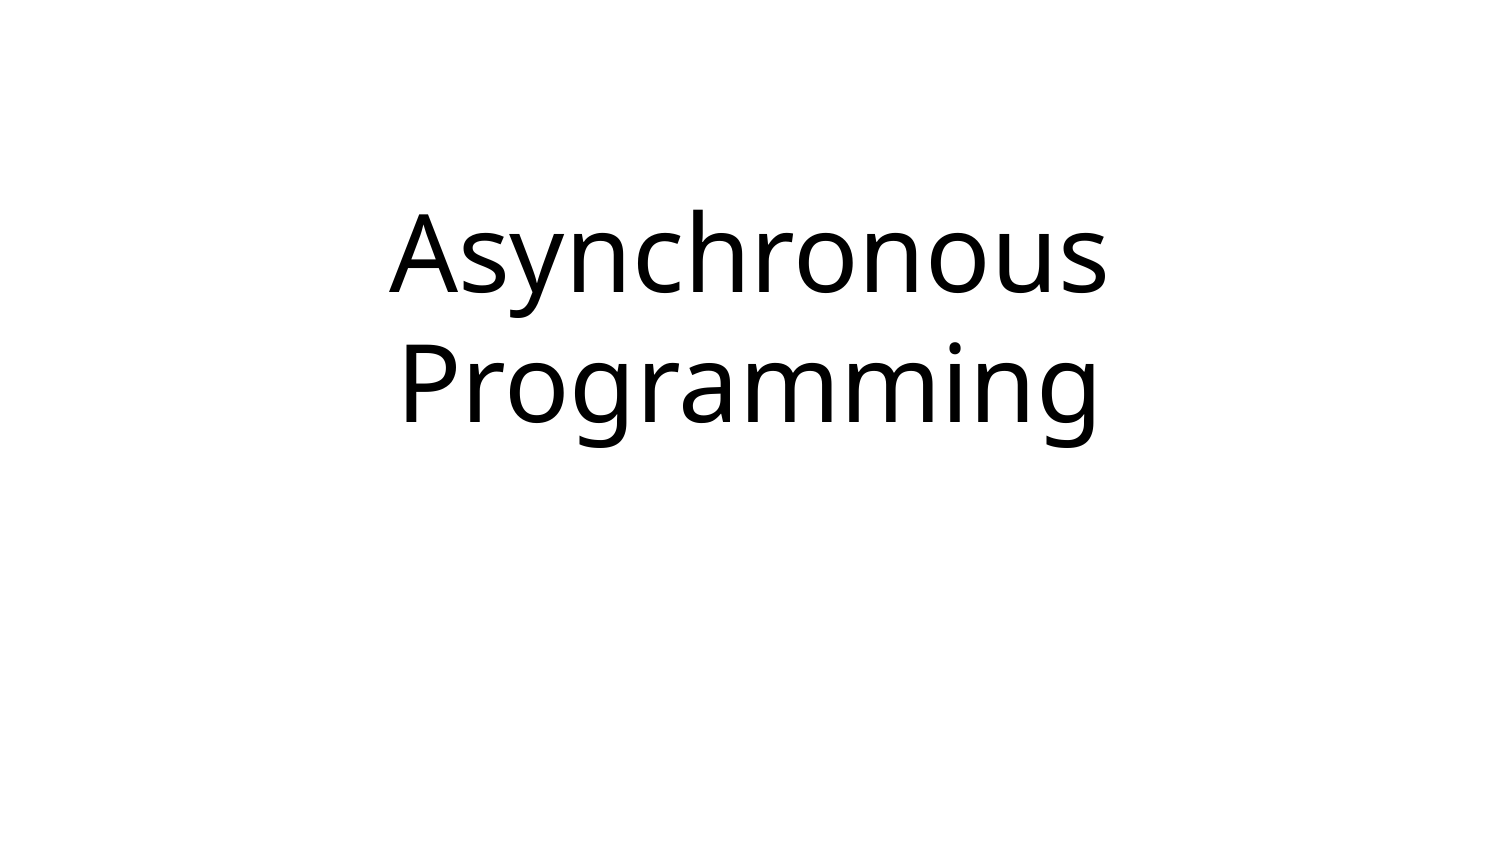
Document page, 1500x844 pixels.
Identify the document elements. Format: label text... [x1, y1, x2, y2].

title Asynchronous Programming [51, 122, 1449, 459]
